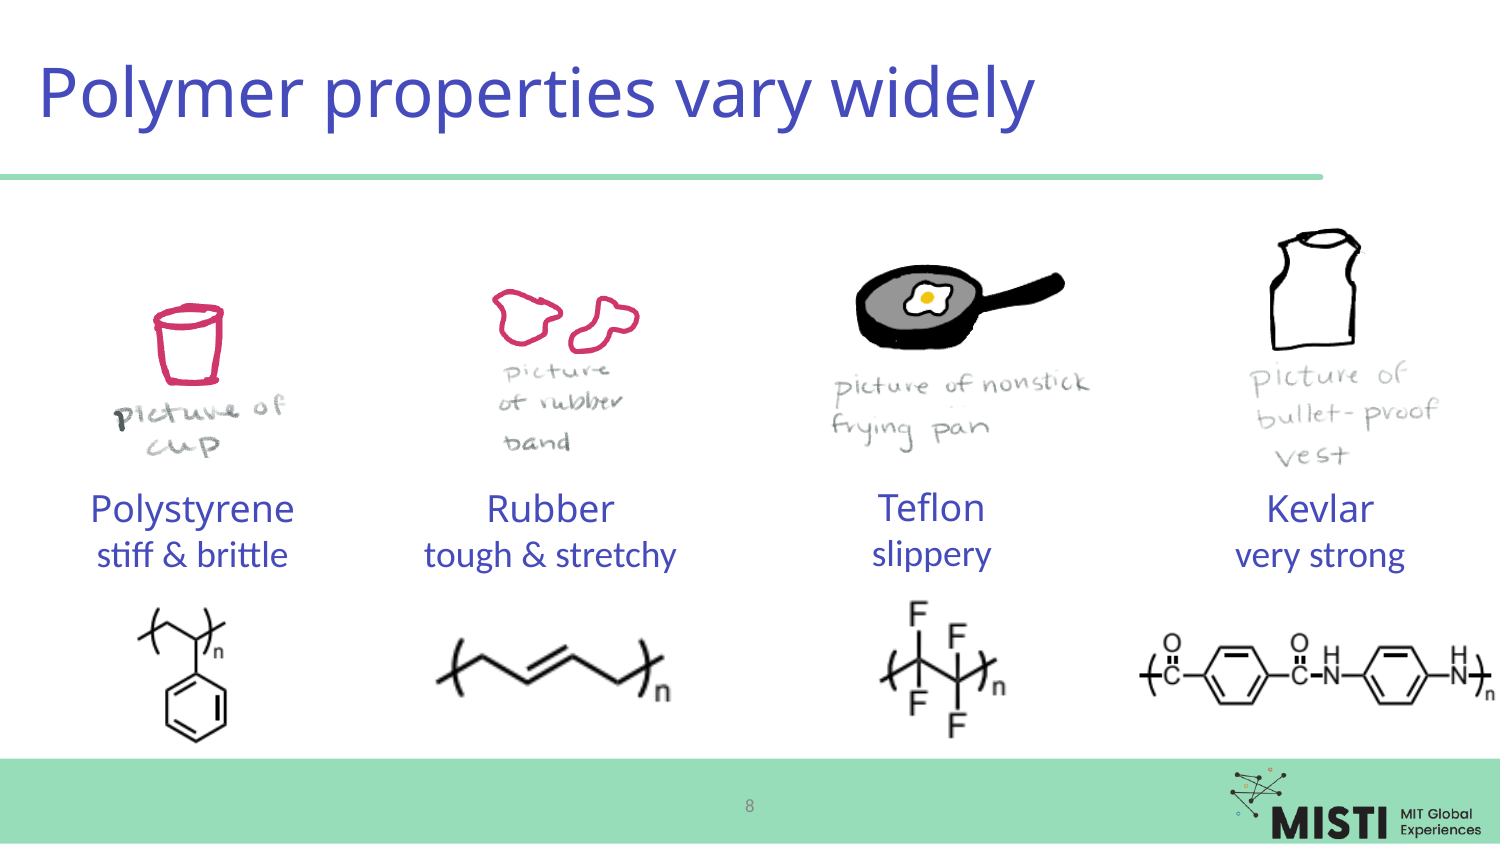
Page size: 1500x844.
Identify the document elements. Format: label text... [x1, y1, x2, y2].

picture [807, 215, 1113, 483]
picture [1196, 204, 1500, 535]
text_box Polystyrene stiff & brittle [0, 479, 303, 581]
text_box Kevlar very strong [1073, 479, 1500, 581]
text_box Rubber tough & stretchy [303, 479, 798, 581]
picture [1215, 758, 1500, 844]
text_box Teflon slippery [684, 478, 1073, 580]
title Polymer properties vary widely [26, 14, 1321, 174]
picture [1136, 629, 1499, 707]
picture [872, 596, 1009, 742]
picture [81, 265, 304, 459]
picture [476, 262, 652, 493]
text_box [0, 758, 1213, 844]
slide_number 8 [581, 782, 919, 827]
picture [132, 602, 229, 747]
picture [428, 632, 674, 707]
